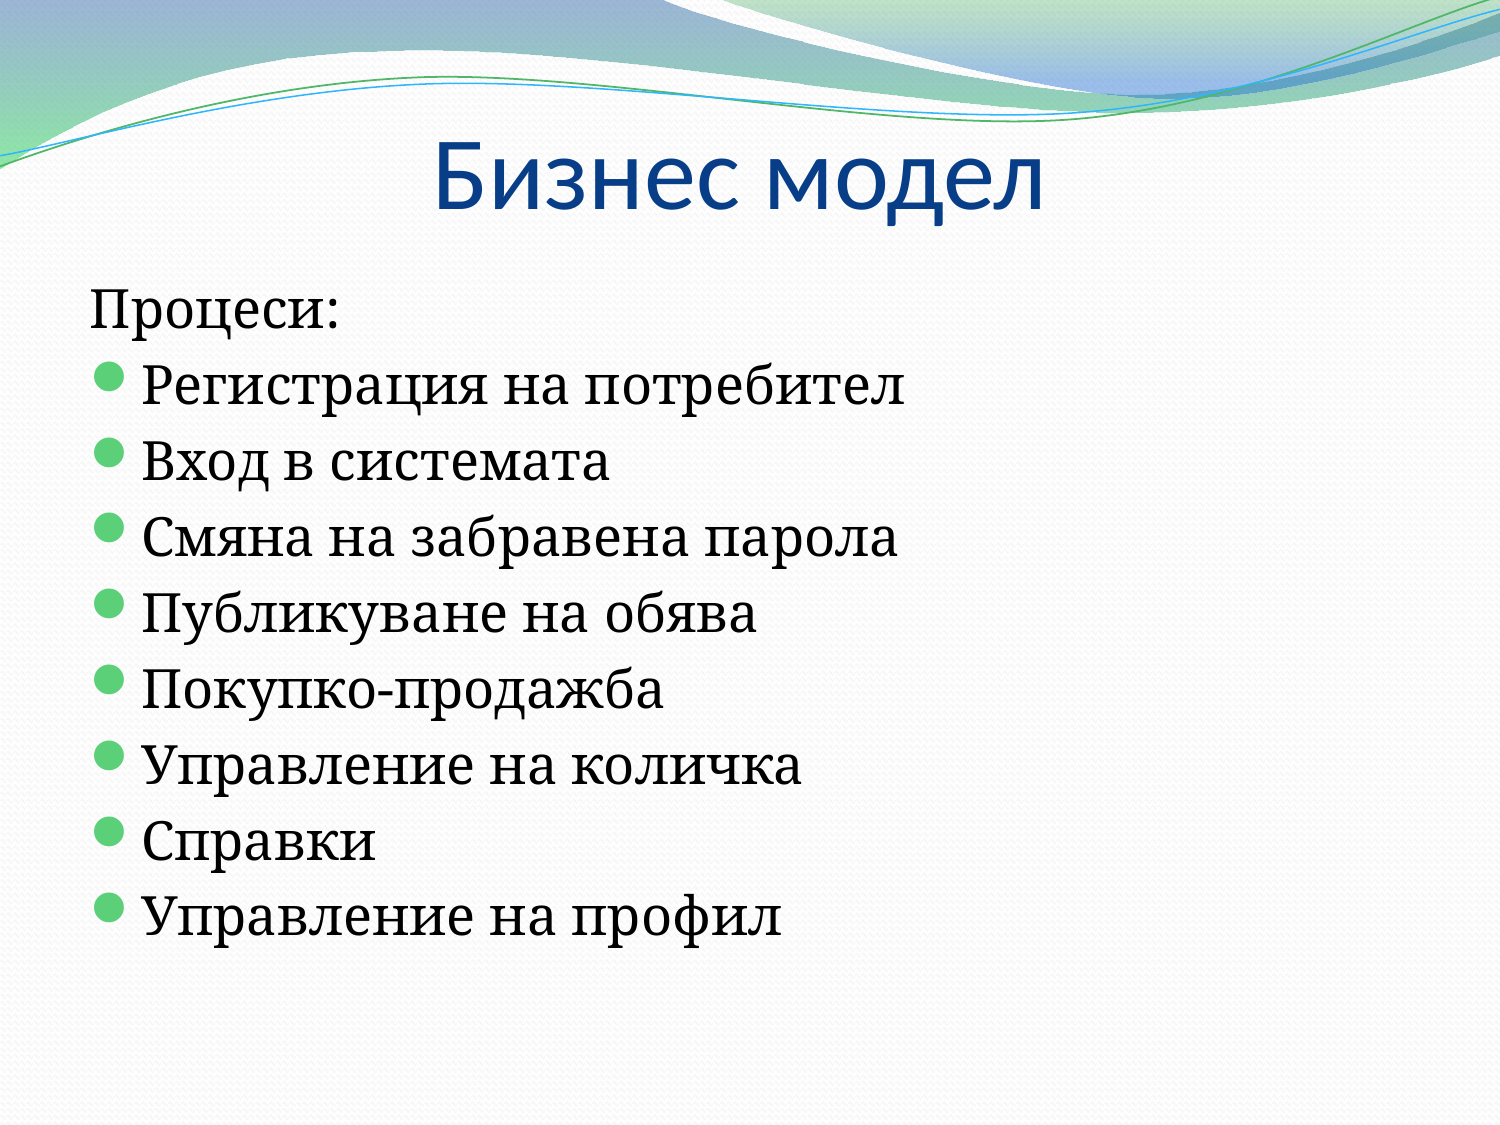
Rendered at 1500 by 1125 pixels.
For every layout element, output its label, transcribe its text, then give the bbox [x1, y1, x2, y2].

list Процеси: Регистрация на потребител Вход в системата Смяна на забравена парола Публикуване на обява Покупко-продажба Управление на количка Справки Управление на профил [75, 267, 1425, 1038]
title Бизнес модел [64, 42, 1415, 231]
